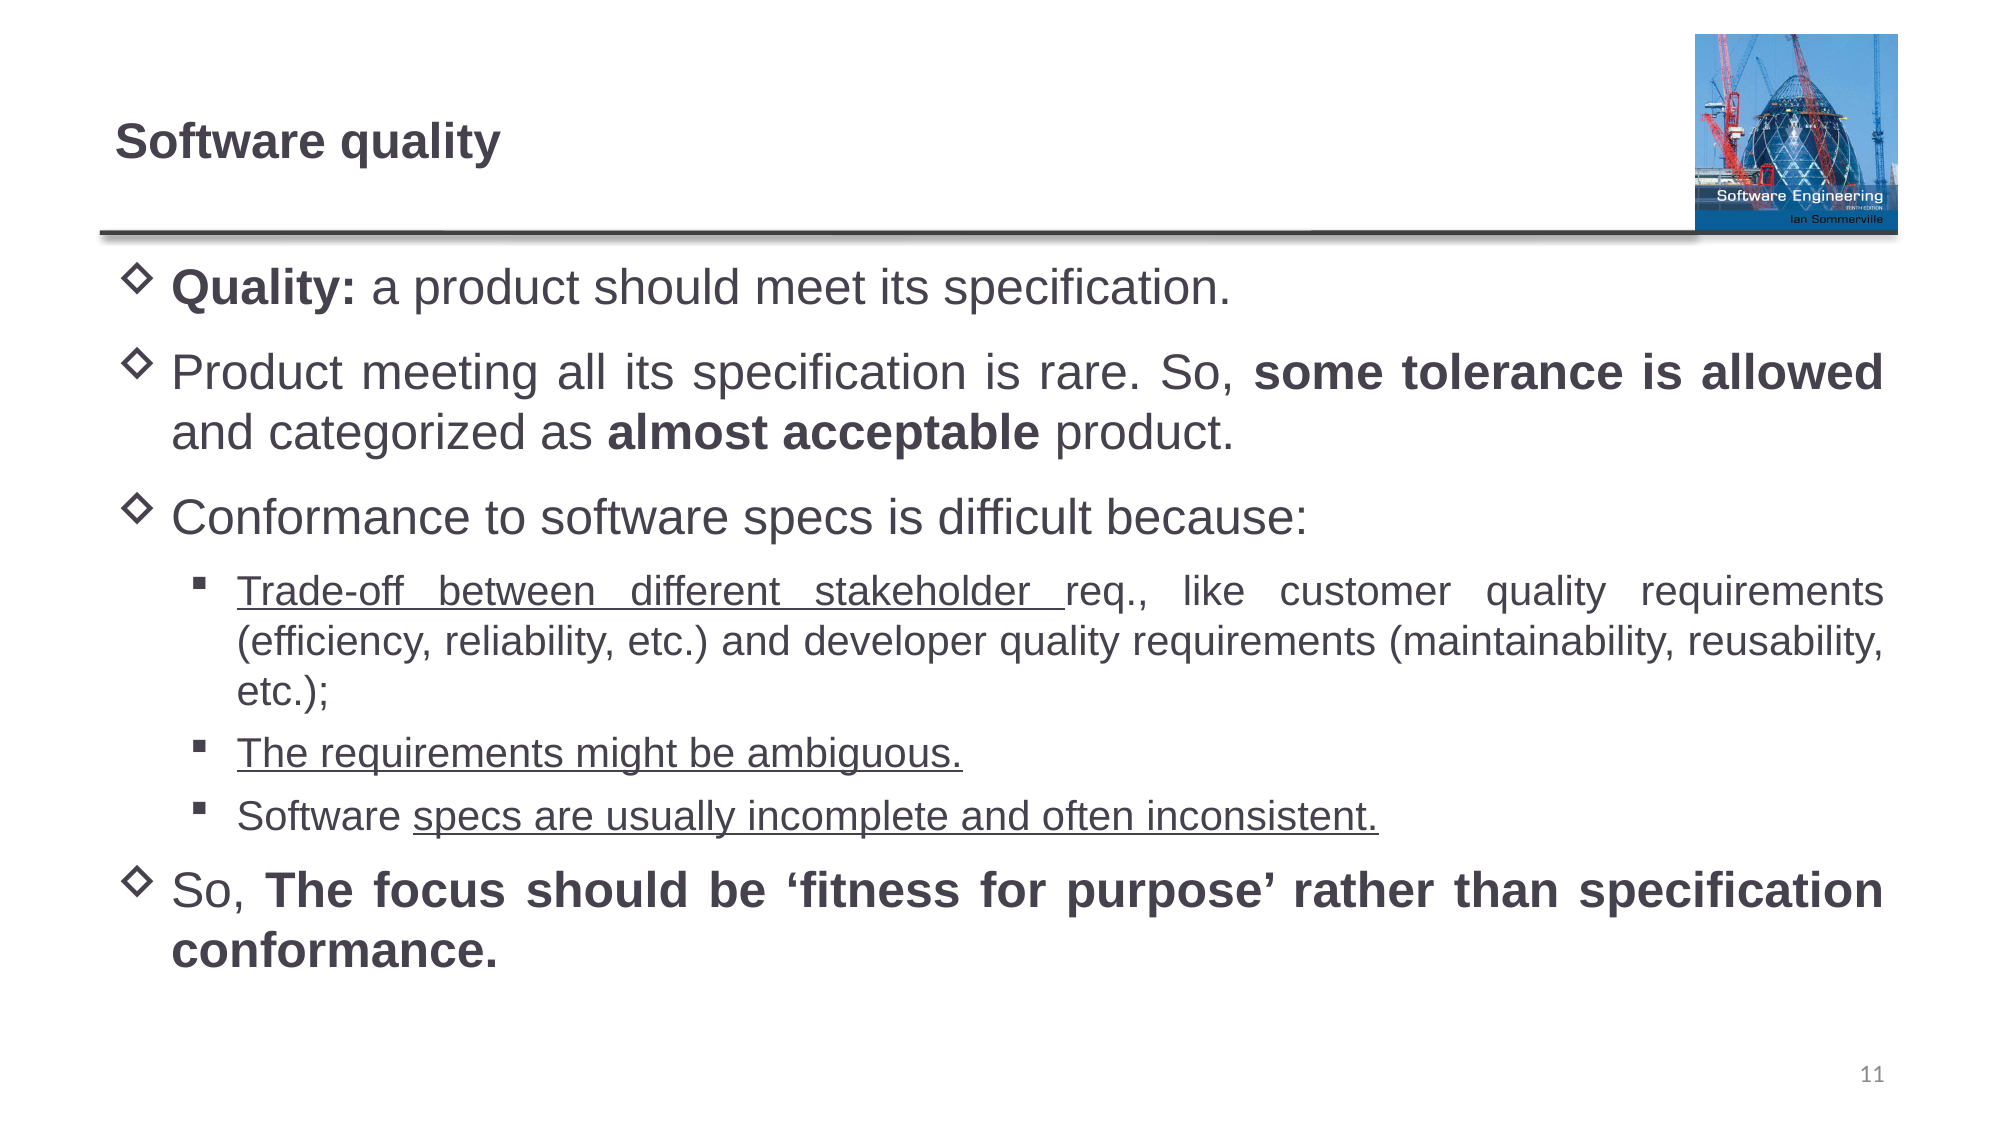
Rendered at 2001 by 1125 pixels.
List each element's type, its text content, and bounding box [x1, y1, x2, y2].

title Software quality [99, 44, 1696, 233]
list Quality: a product should meet its specification. Product meeting all its specification is rare. So, some tolerance is allowed and categorized as almost acceptable product. Conformance to software specs is difficult because: Trade-off between different stakeholder req., like customer quality requirements (efficiency, reliability, etc.) and developer quality requirements (maintainability, reusability, etc.); The requirements might be ambiguous. Software specs are usually incomplete and often inconsistent. So, The focus should be ‘fitness for purpose’ rather than specification conformance. [99, 247, 1900, 990]
picture [1695, 34, 1898, 230]
slide_number 11 [1433, 1042, 1900, 1103]
